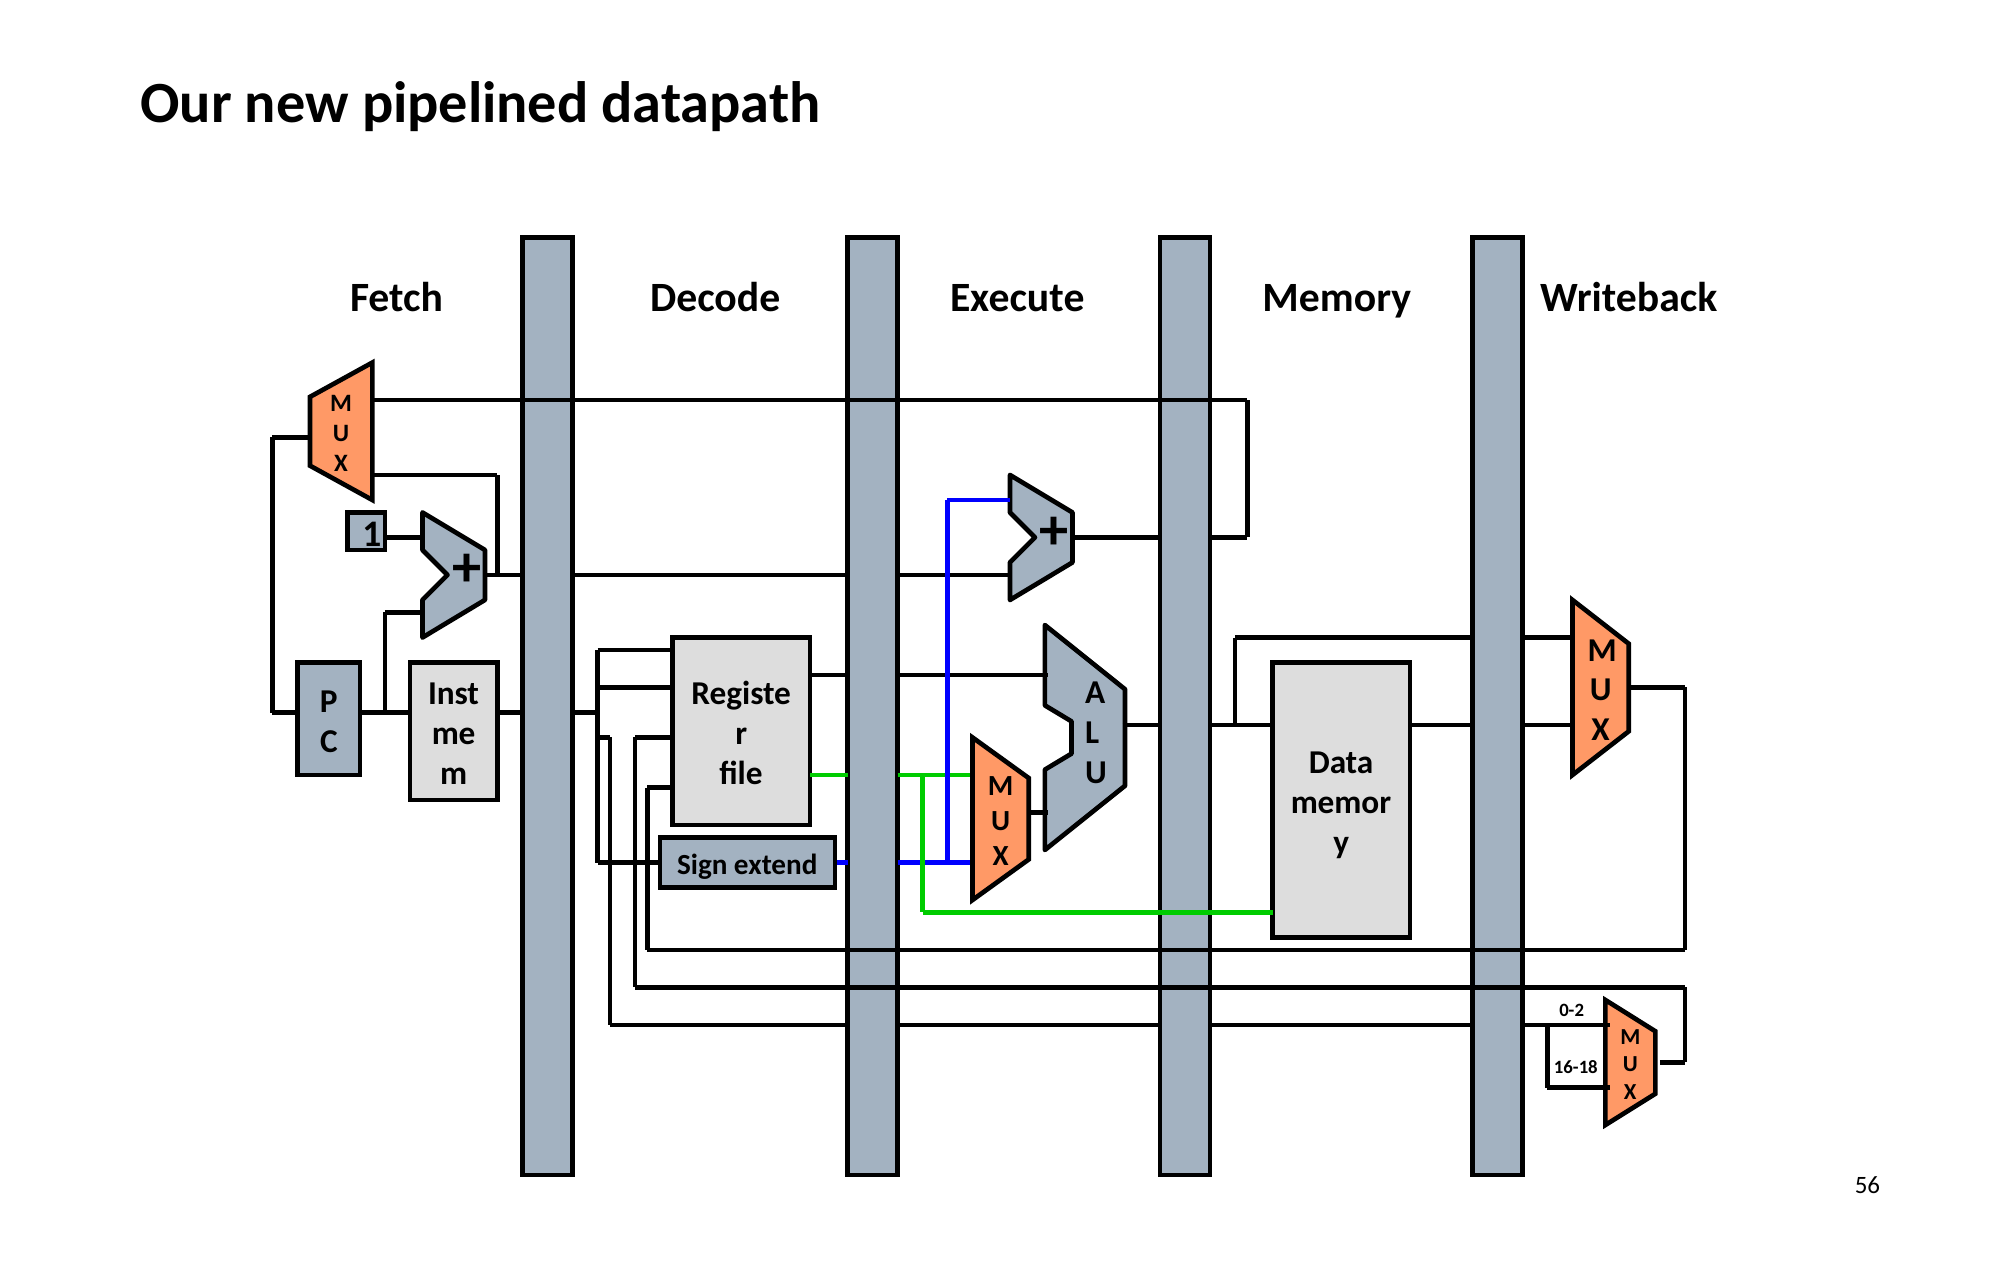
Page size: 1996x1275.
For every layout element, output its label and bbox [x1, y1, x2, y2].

text_box [635, 262, 798, 328]
text_box [1472, 952, 1523, 985]
text_box [334, 262, 459, 328]
text_box [522, 237, 573, 398]
text_box [847, 237, 898, 398]
text_box [1160, 952, 1210, 985]
text_box [935, 262, 1101, 328]
text_box [1160, 237, 1210, 398]
text_box [847, 952, 898, 985]
text_box [272, 237, 1748, 1175]
text_box [1247, 262, 1428, 328]
slide_number [1429, 1161, 1896, 1250]
title [125, 0, 1871, 142]
